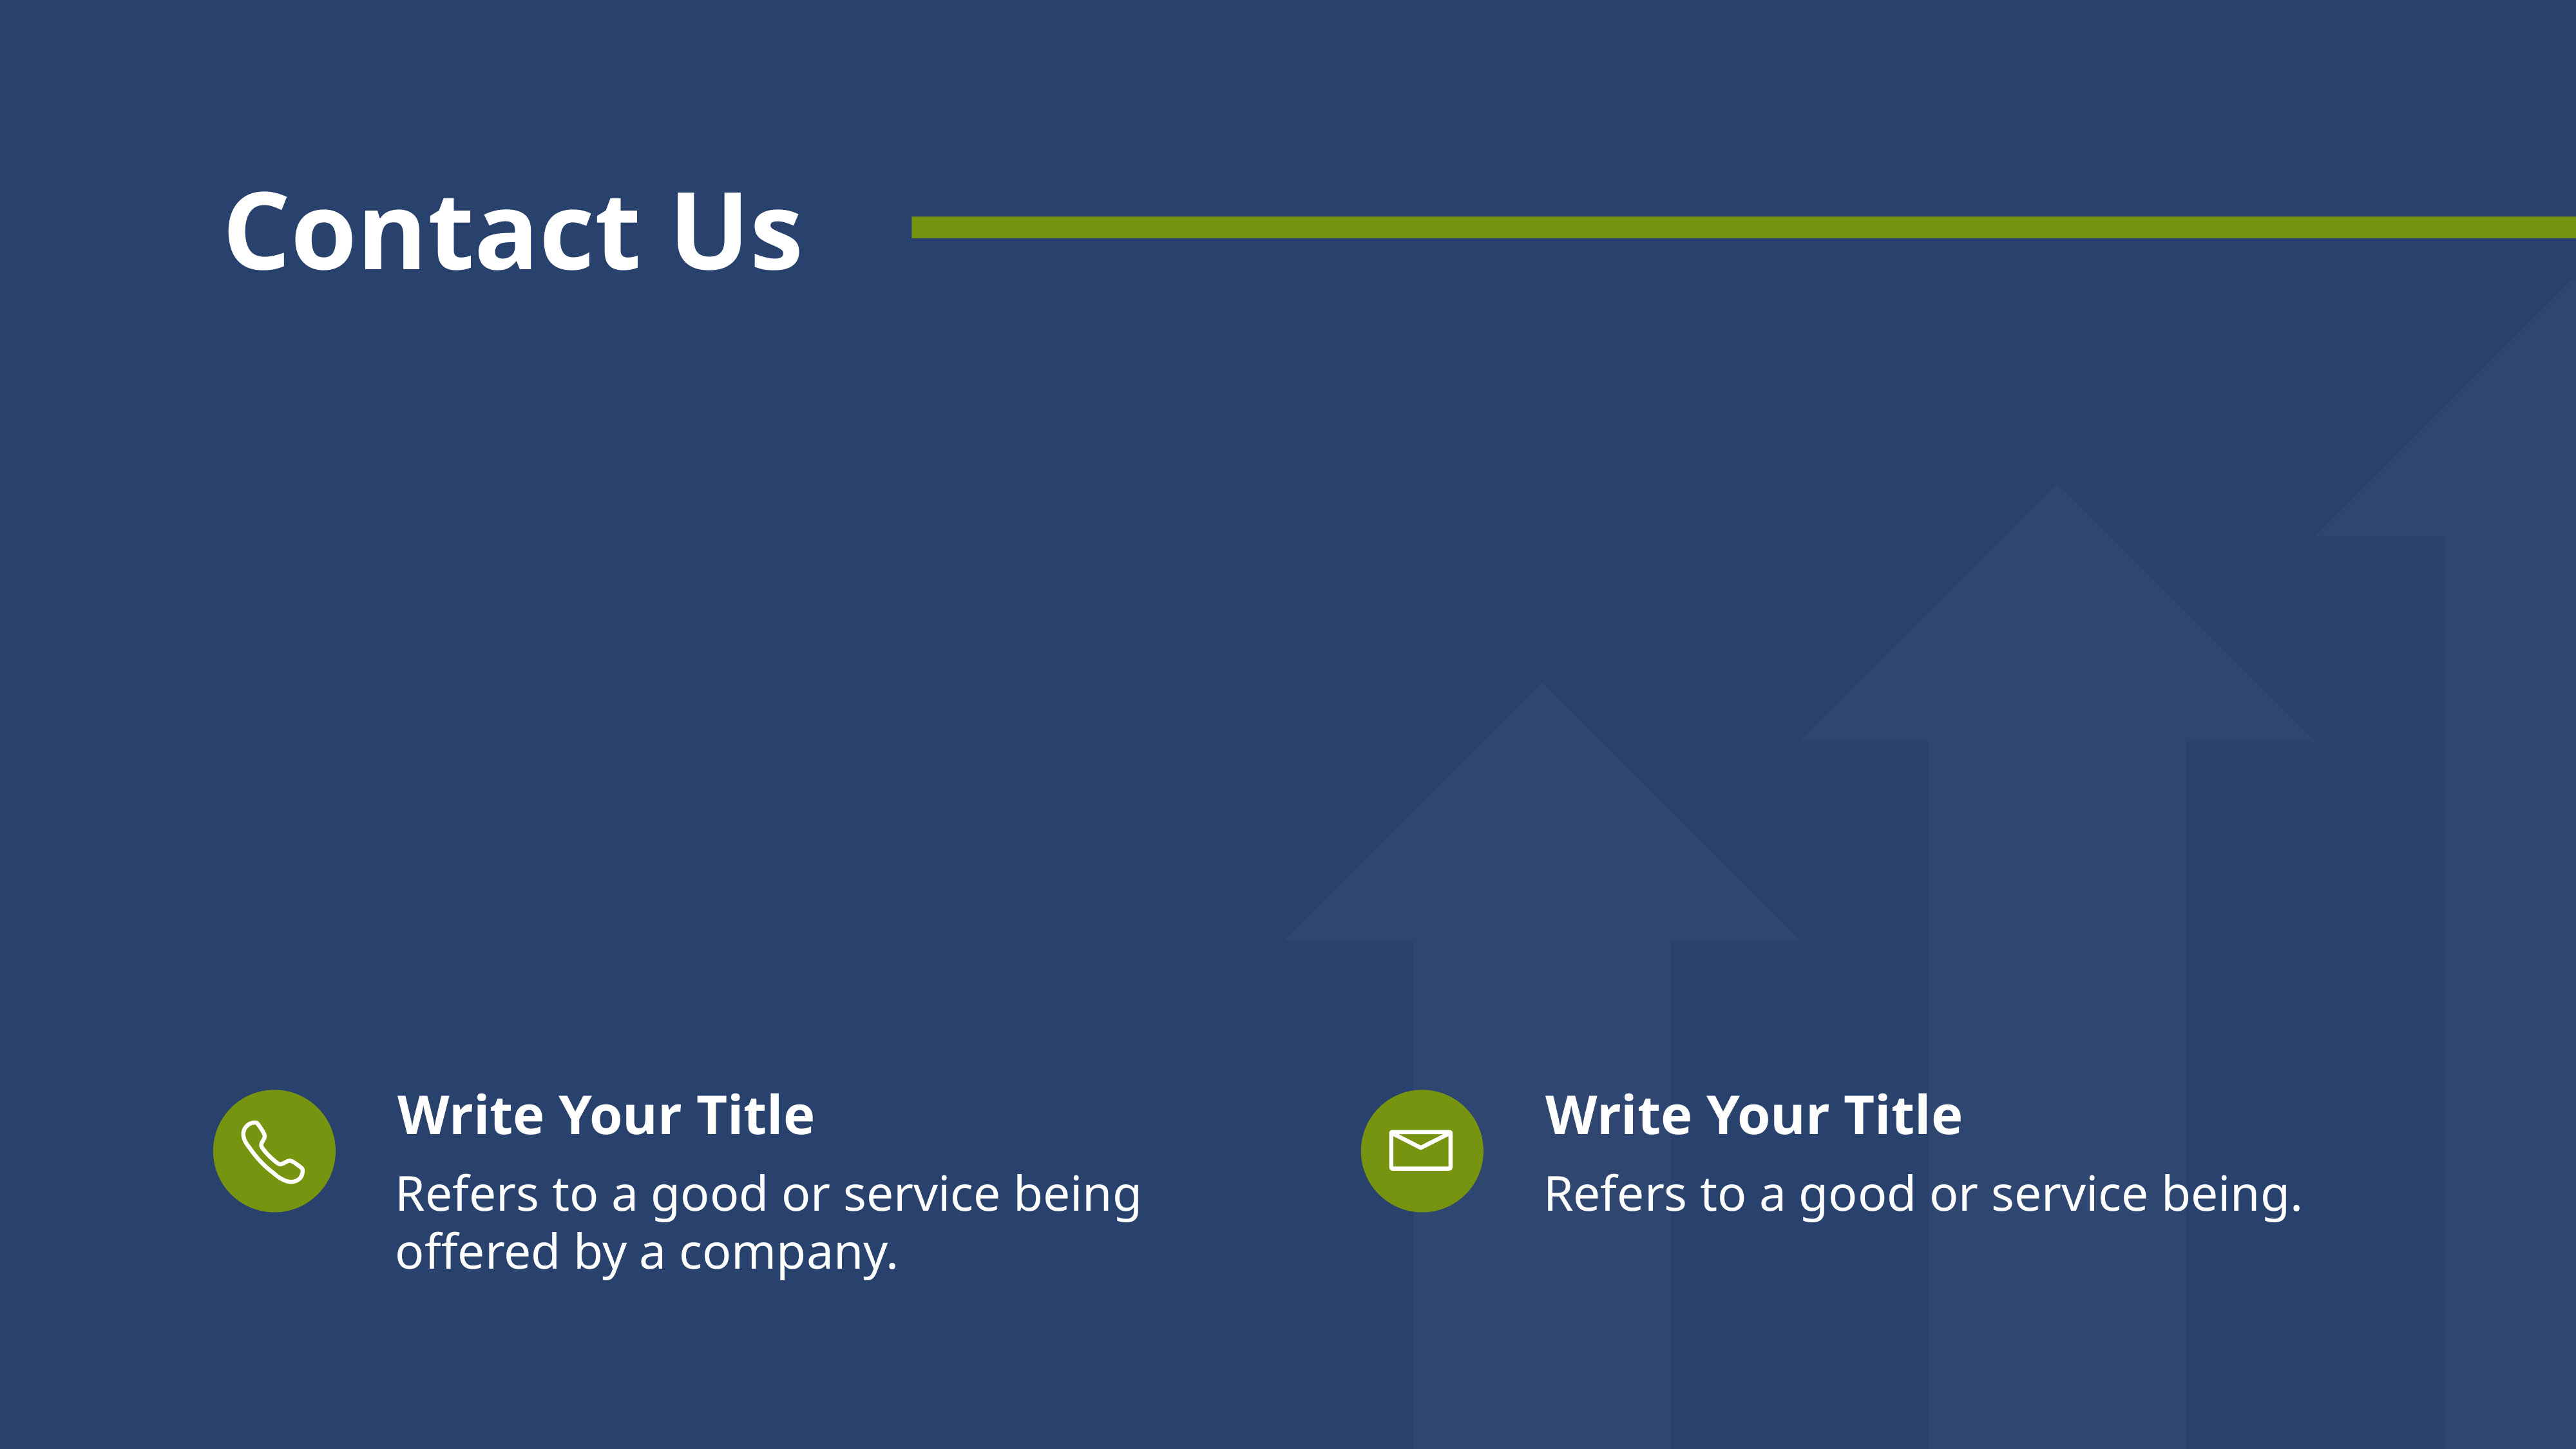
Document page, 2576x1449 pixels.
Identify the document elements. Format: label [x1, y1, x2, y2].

text_box [1284, 278, 2576, 1449]
picture [0, 0, 2576, 1449]
text_box [213, 1076, 2363, 1292]
